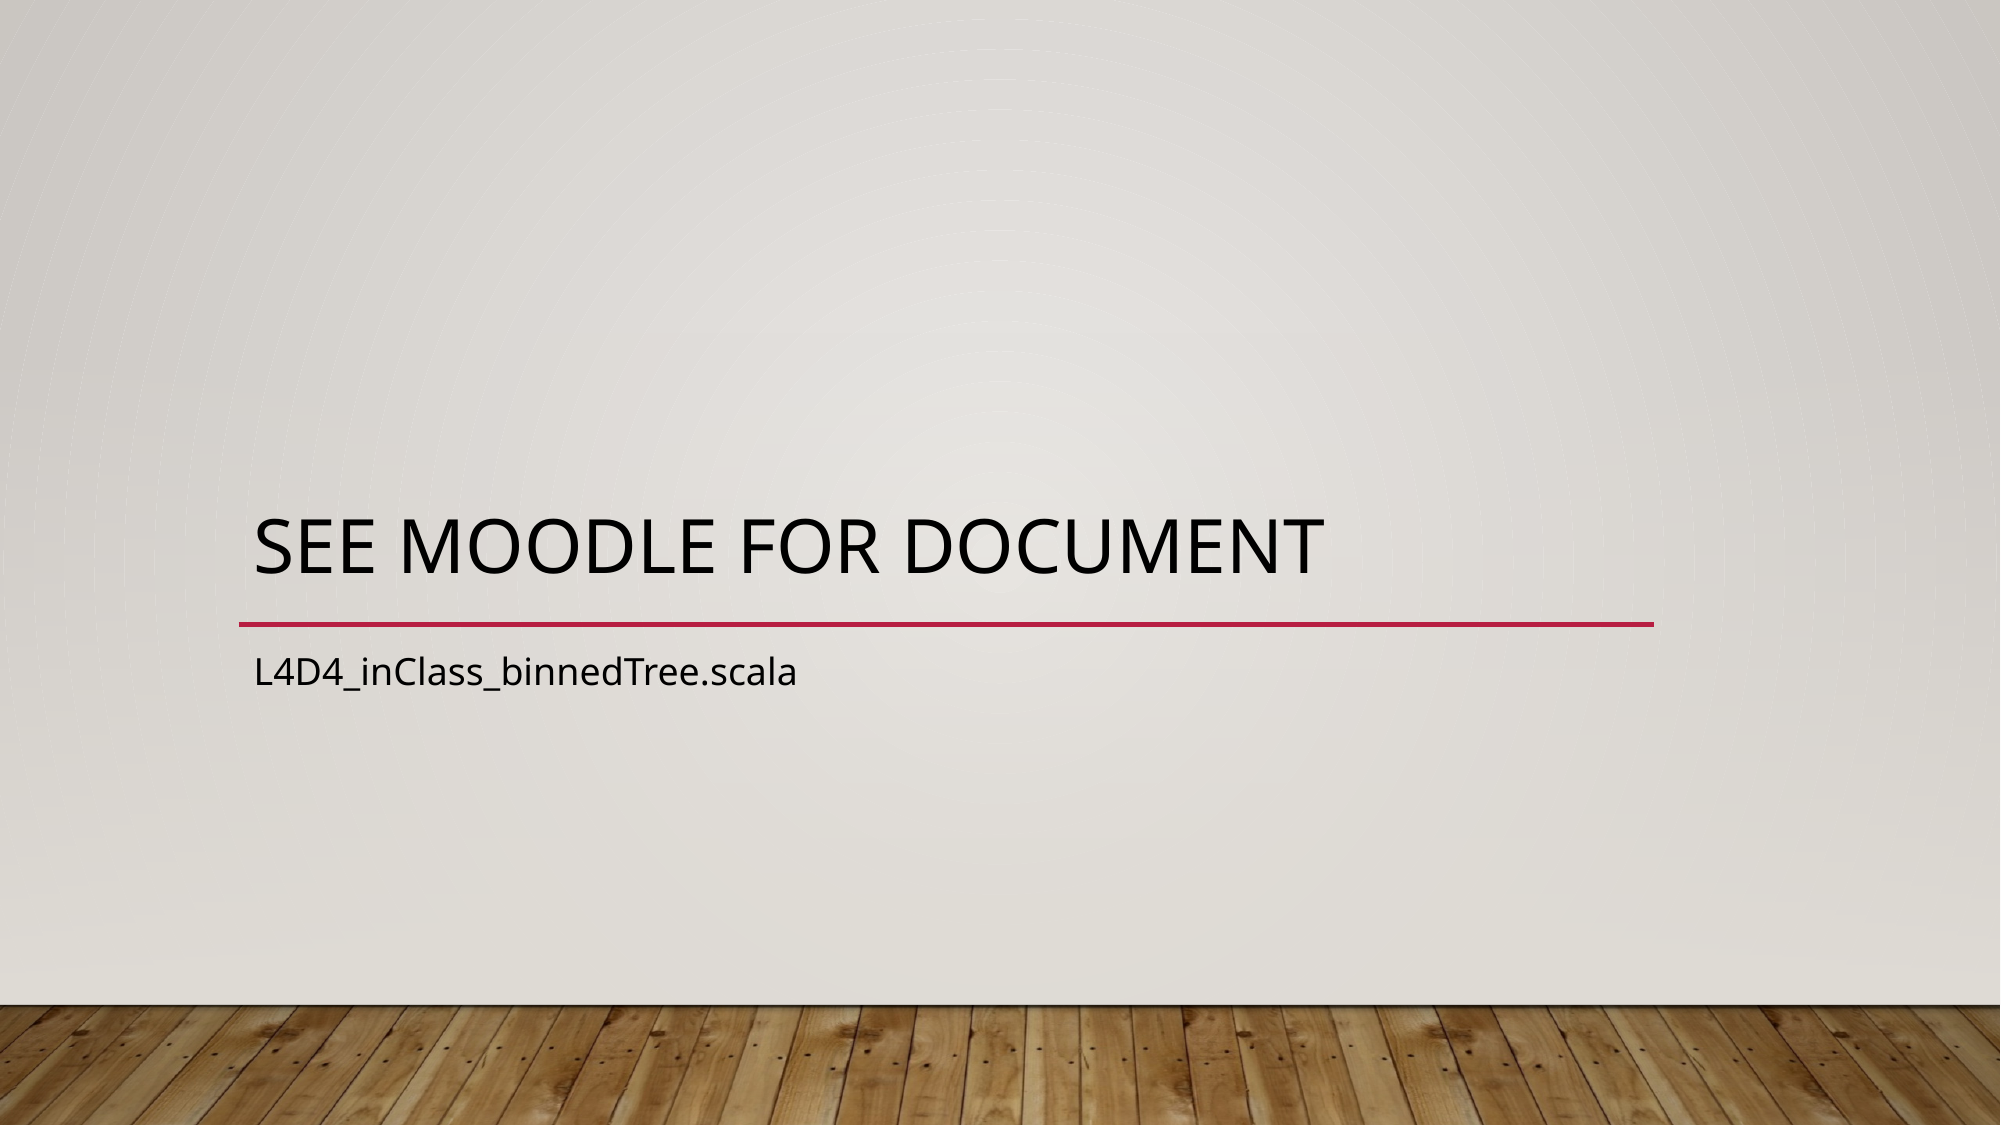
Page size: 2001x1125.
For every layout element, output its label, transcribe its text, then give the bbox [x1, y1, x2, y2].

title See Moodle for document [238, 288, 1657, 598]
list L4D4_inClass_binnedTree.scala [238, 624, 1655, 791]
picture [0, 1005, 2000, 1125]
